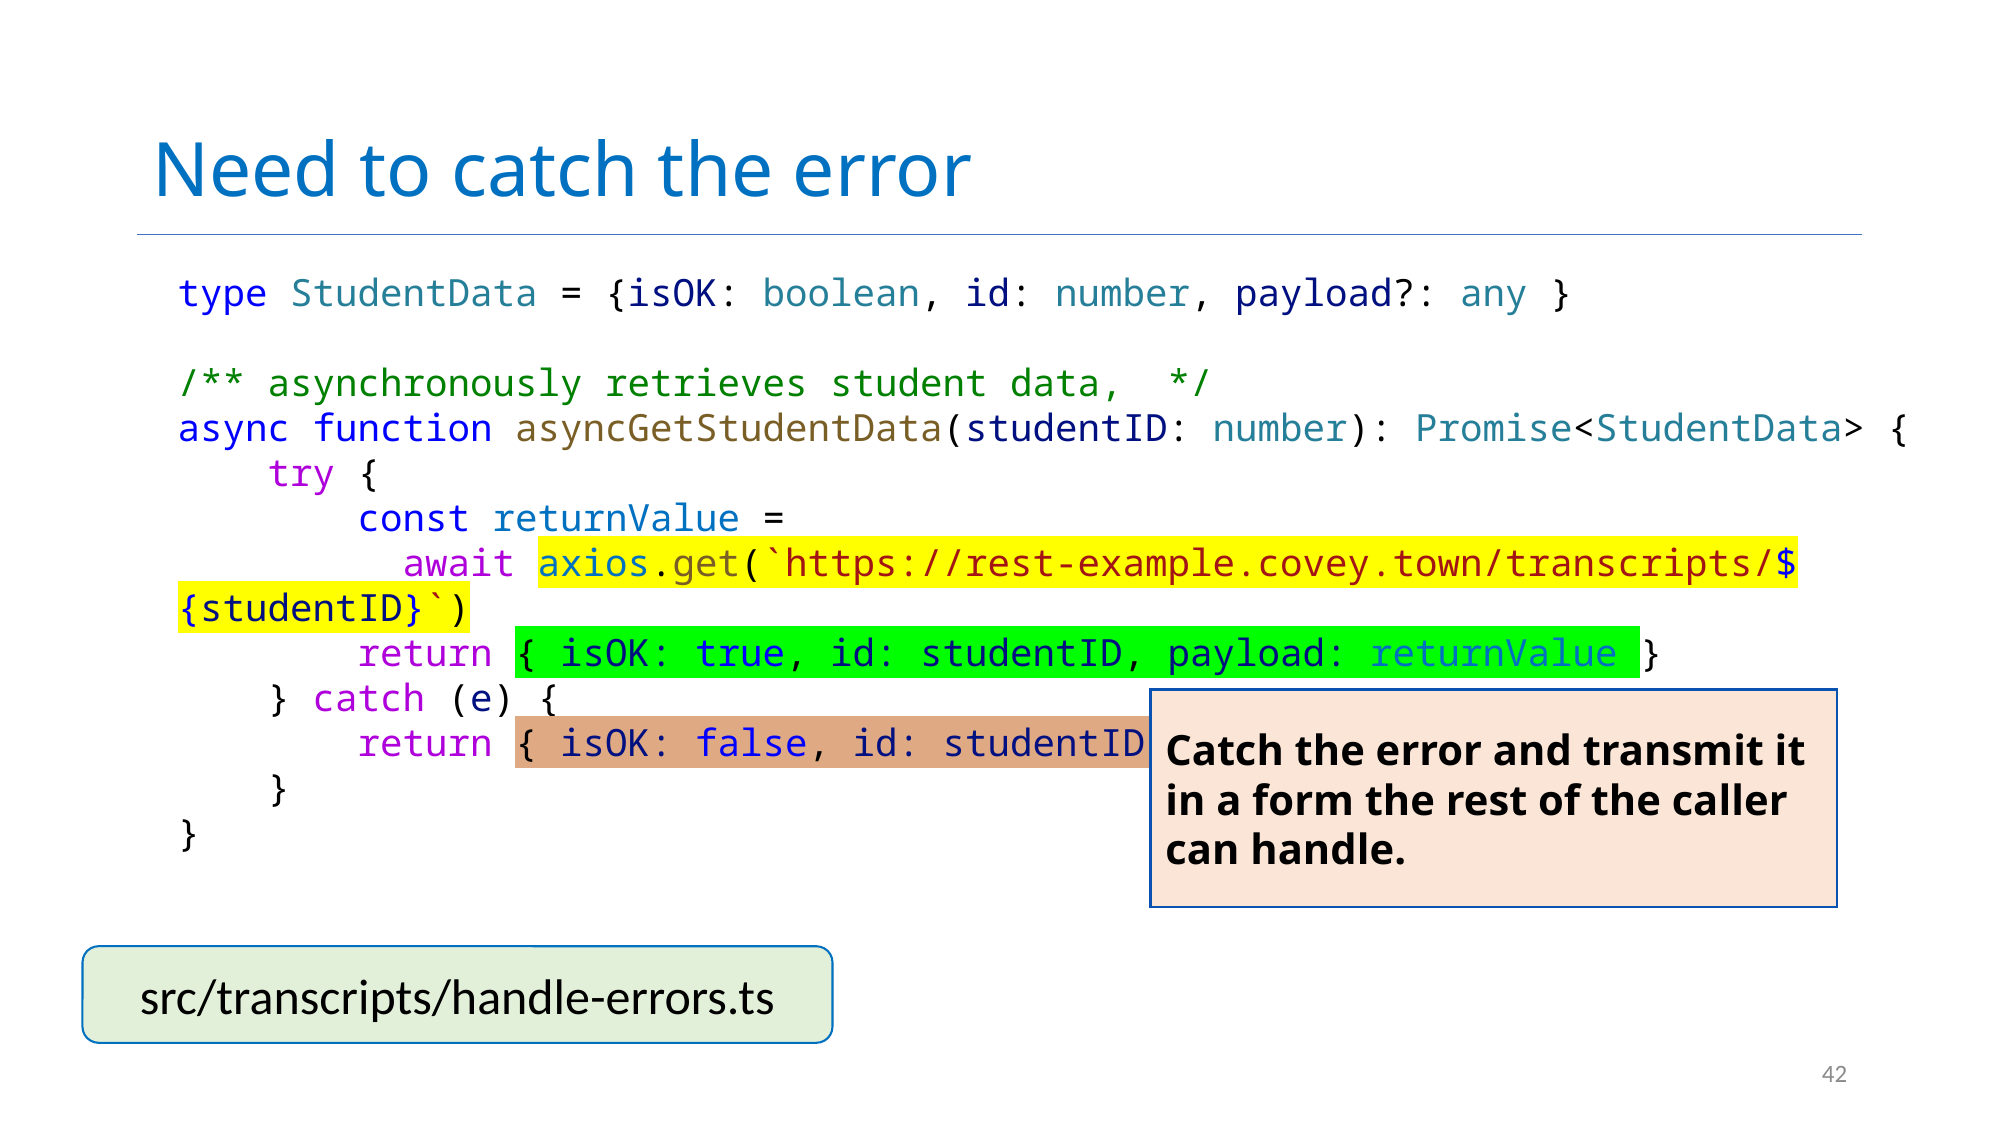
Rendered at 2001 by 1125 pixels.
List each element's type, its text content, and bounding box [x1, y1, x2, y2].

slide_number 42 [1412, 1042, 1863, 1103]
text_box src/transcripts/handle-errors.ts [81, 945, 834, 1044]
title Need to catch the error [137, 3, 1863, 221]
text_box type StudentData = {isOK: boolean, id: number, payload?: any } /** asynchronously retrieves student data, */ async function asyncGetStudentData(studentID: number): Promise<StudentData> { try { const returnValue = await axios.get(`https://rest-example.covey.town/transcripts/${studentID}`) return { isOK: true, id: studentID, payload: returnValue } } catch (e) { return { isOK: false, id: studentID } } } [162, 261, 1965, 862]
text_box Catch the error and transmit it in a form the rest of the caller can handle. [1149, 688, 1838, 908]
